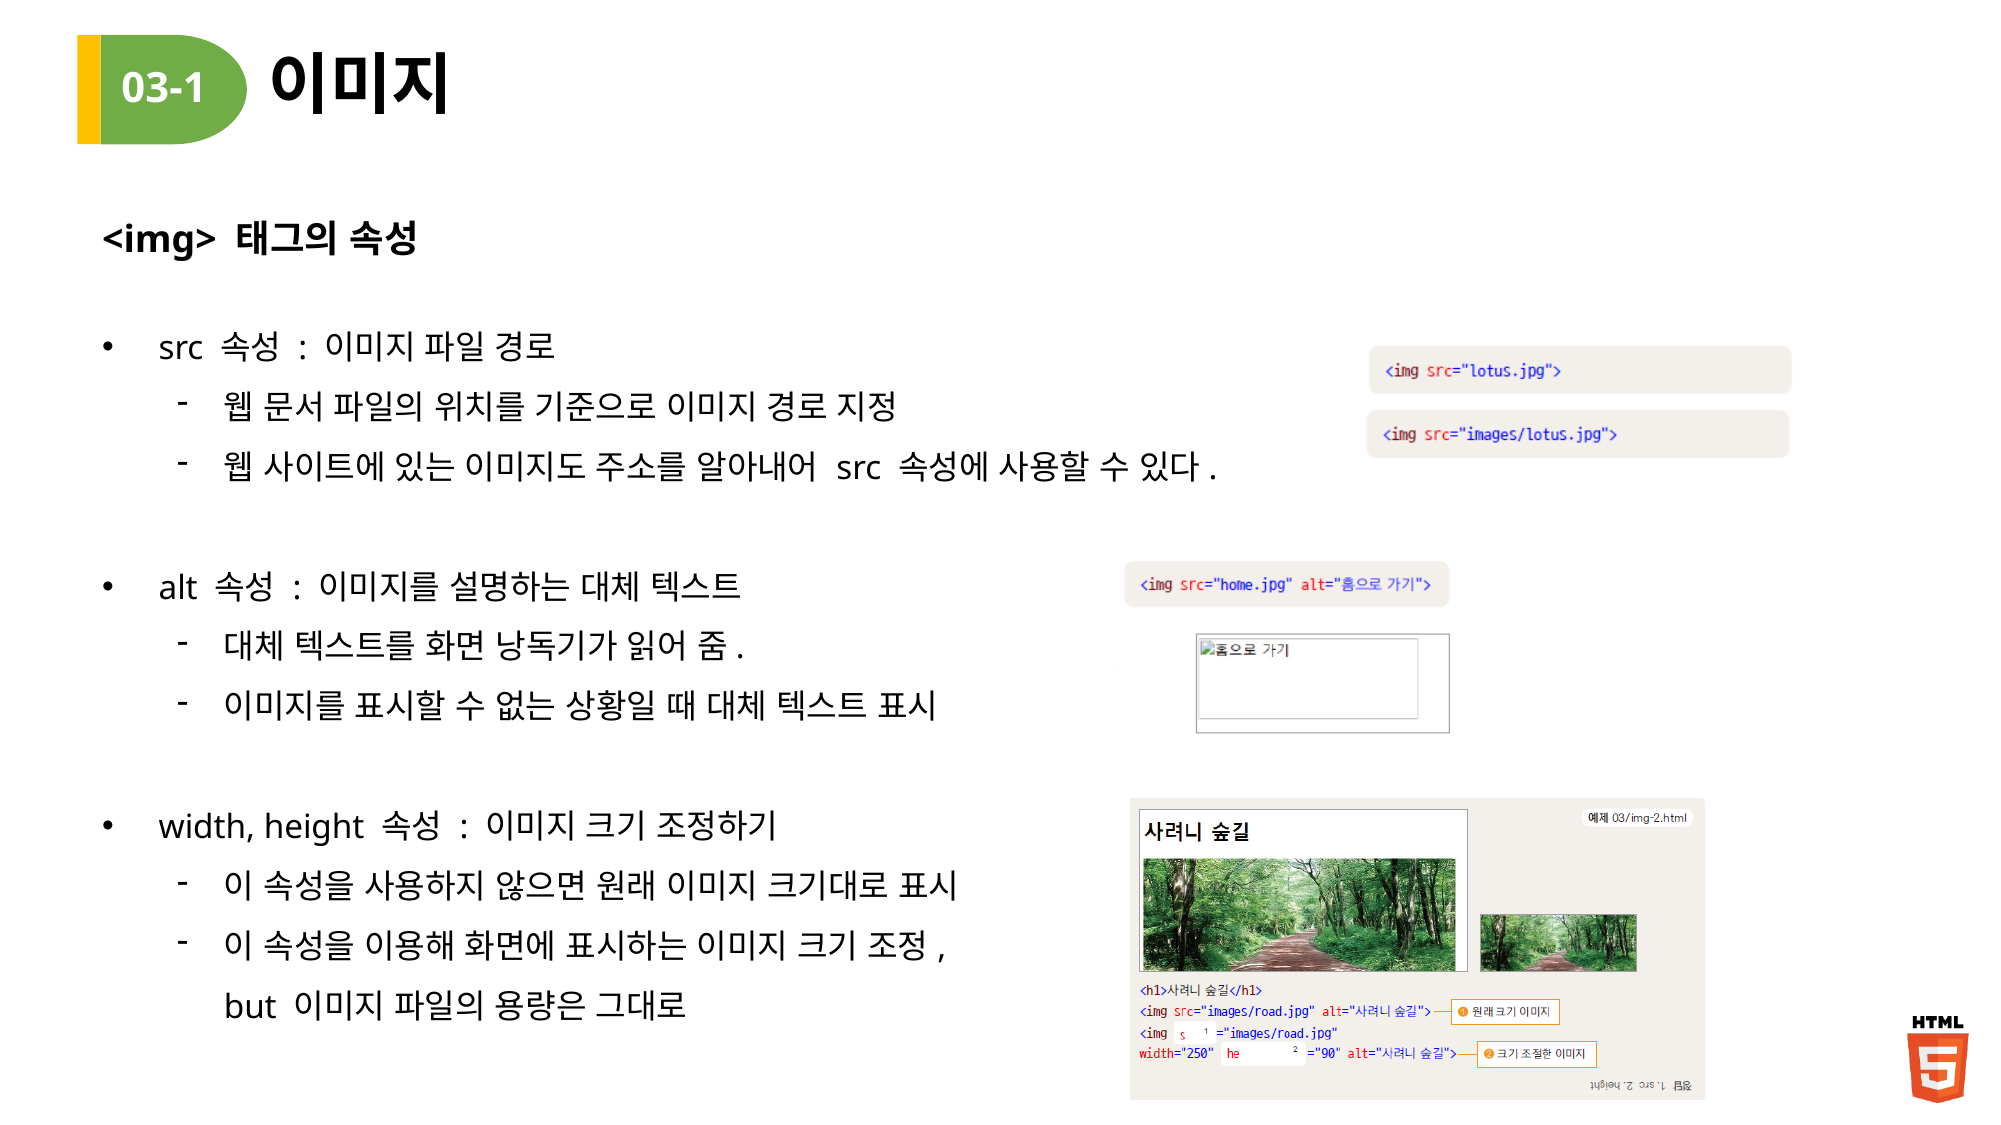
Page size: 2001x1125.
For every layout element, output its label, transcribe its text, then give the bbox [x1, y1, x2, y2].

picture [1894, 1016, 1981, 1103]
text_box 03-1 [106, 52, 253, 118]
text_box src 속성 : 이미지 파일 경로 웹 문서 파일의 위치를 기준으로 이미지 경로 지정 웹 사이트에 있는 이미지도 주소를 알아내어 src 속성에 사용할 수 있다. alt 속성 : 이미지를 설명하는 대체 텍스트 대체 텍스트를 화면 낭독기가 읽어 줌. 이미지를 표시할 수 없는 상황일 때 대체 텍스트 표시 width, height 속성 : 이미지 크기 조정하기 이 속성을 사용하지 않으면 원래 이미지 크기대로 표시 이 속성을 이용해 화면에 표시하는 이미지 크기 조정, but 이미지 파일의 용량은 그대로 [87, 298, 1746, 1033]
text_box <img> 태그의 속성 [87, 207, 868, 268]
picture [1114, 549, 1477, 764]
title 이미지 [253, 32, 1746, 142]
picture [1130, 798, 1706, 1100]
picture [1360, 335, 1799, 472]
